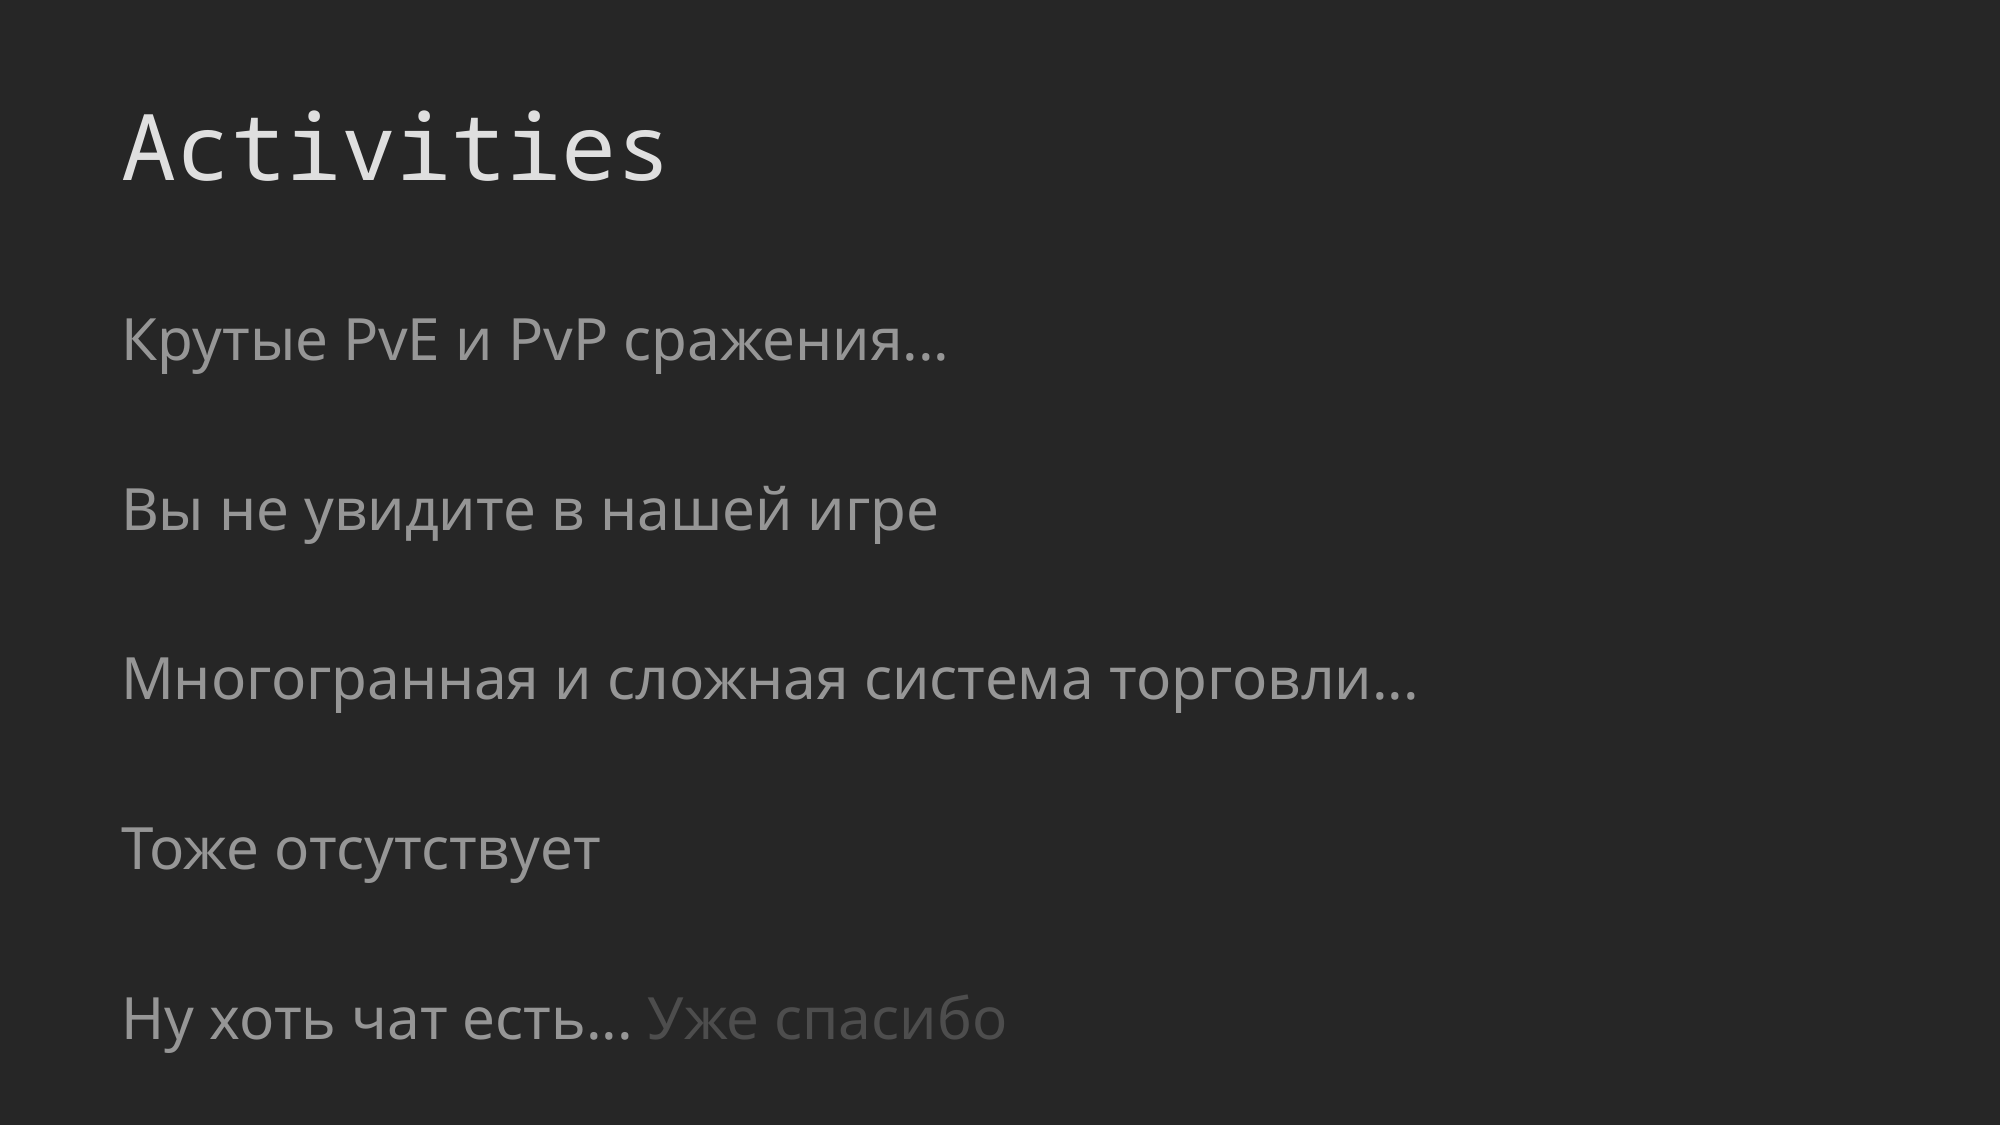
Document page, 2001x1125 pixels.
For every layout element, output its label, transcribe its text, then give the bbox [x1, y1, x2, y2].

text_box Вы не увидите в нашей игре [106, 429, 1832, 557]
text_box Тоже отсутствует [106, 768, 1832, 896]
list Крутые PvE и PvP сражения... [106, 259, 1832, 387]
text_box Многогранная и сложная система торговли... [106, 599, 1832, 726]
text_box Ну хоть чат есть... Уже спасибо [106, 938, 1832, 1066]
title Activities [106, 42, 1832, 259]
